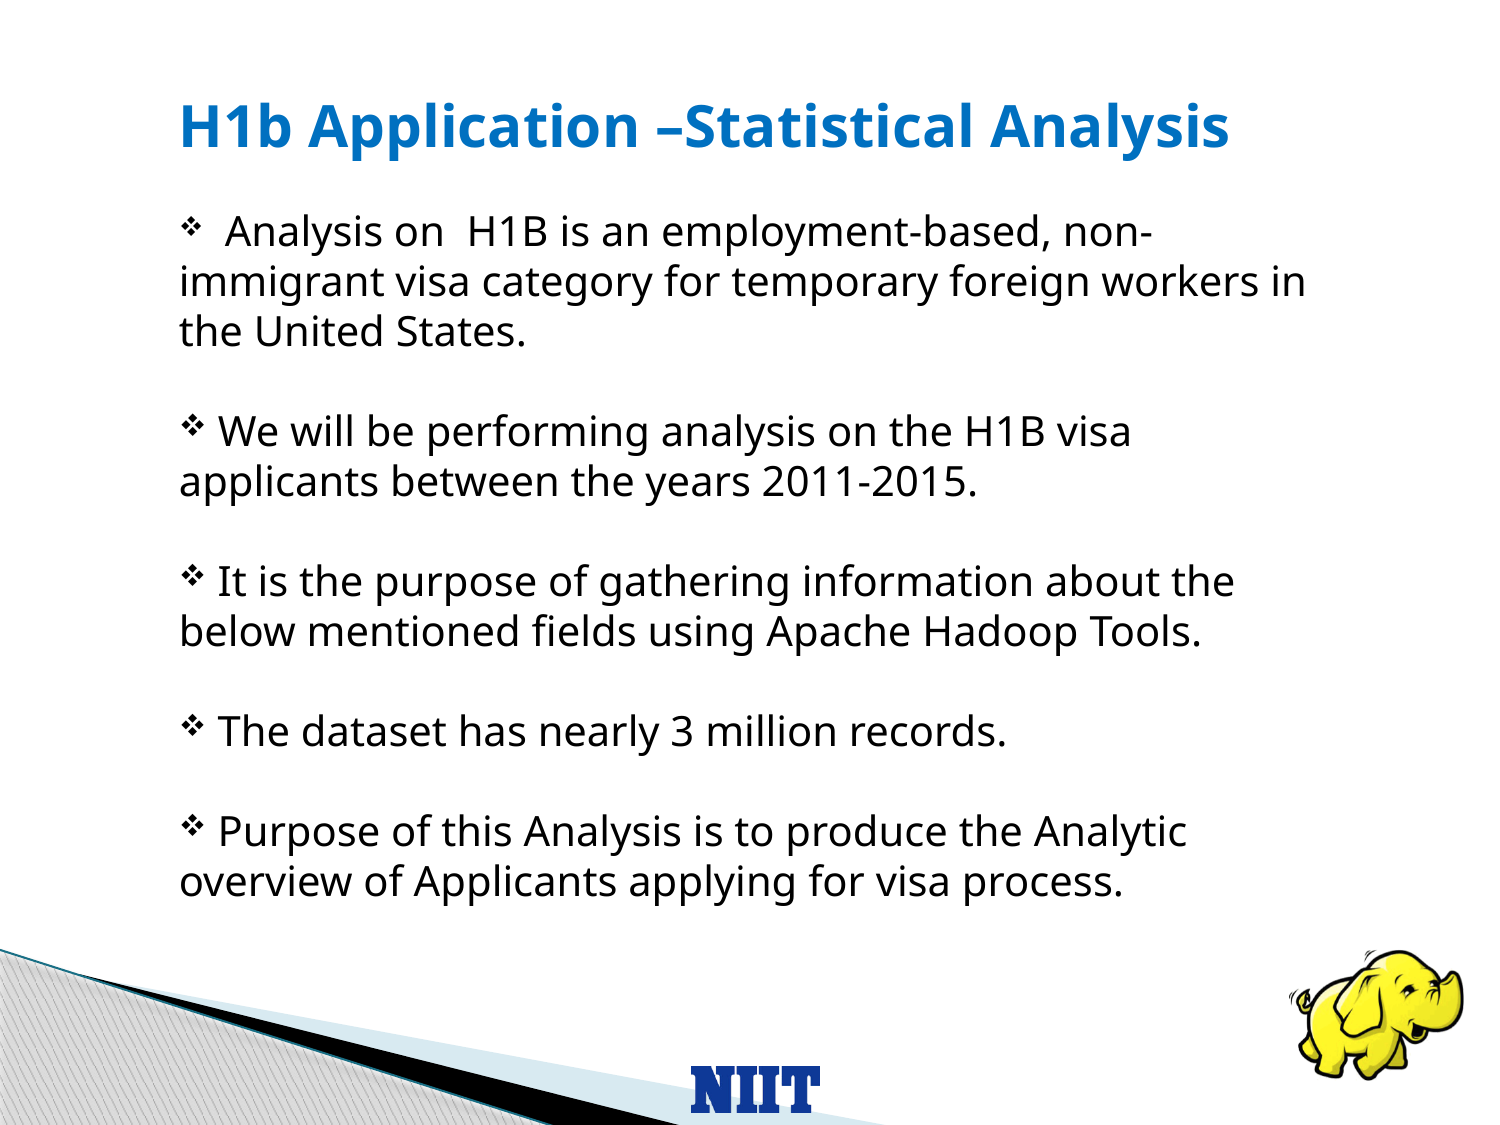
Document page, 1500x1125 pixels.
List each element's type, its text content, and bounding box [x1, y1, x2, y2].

picture [691, 1066, 820, 1114]
text_box H1b Application –Statistical Analysis Analysis on H1B is an employment-based, non-immigrant visa category for temporary foreign workers in the United States. We will be performing analysis on the H1B visa applicants between the years 2011-2015. It is the purpose of gathering information about the below mentioned fields using Apache Hadoop Tools. The dataset has nearly 3 million records. Purpose of this Analysis is to produce the Analytic overview of Applicants applying for visa process. [163, 82, 1336, 1013]
picture [1288, 948, 1465, 1081]
